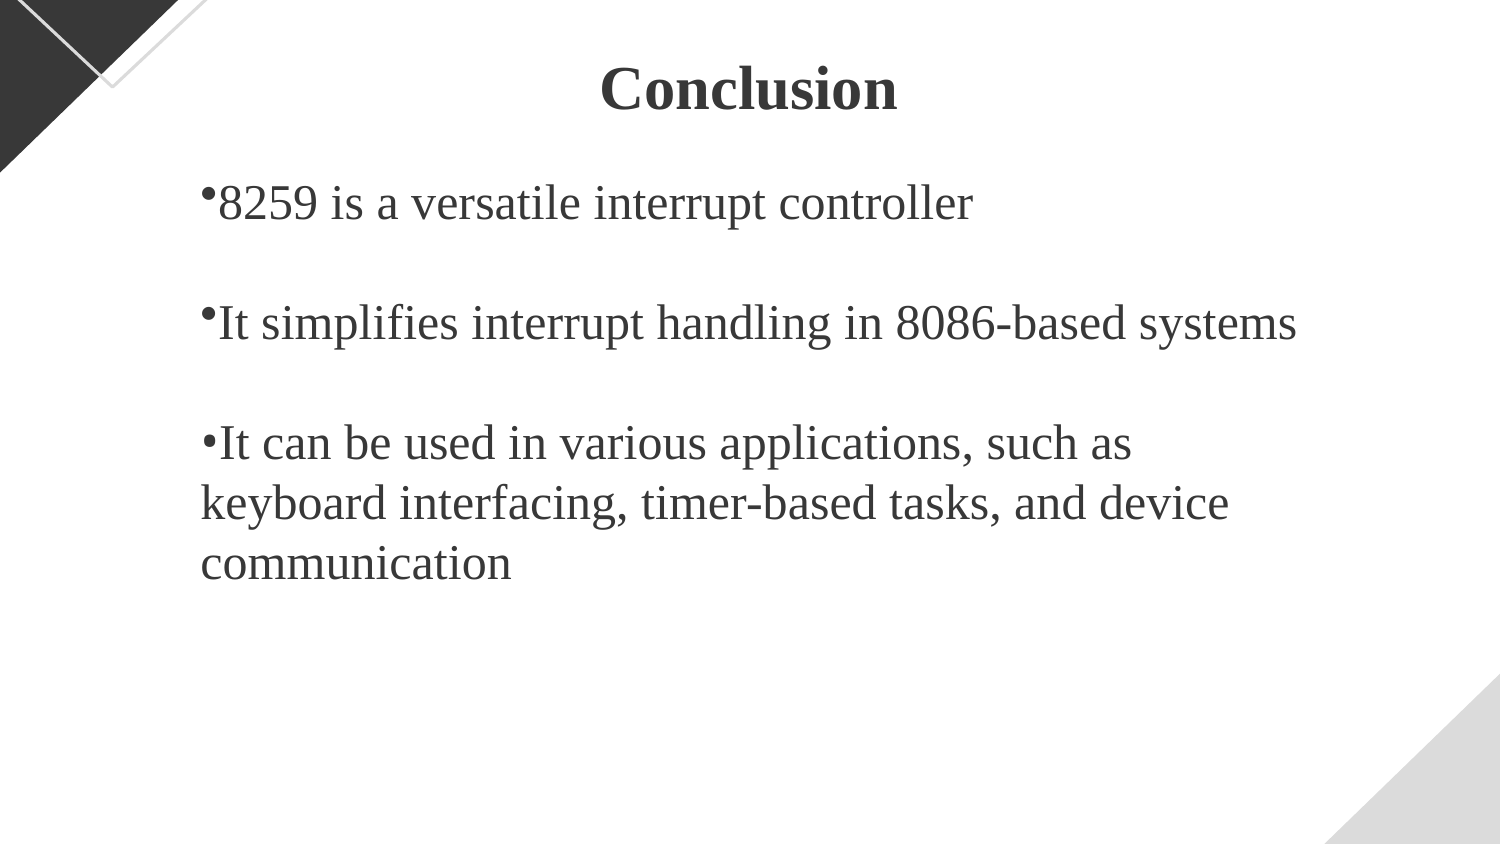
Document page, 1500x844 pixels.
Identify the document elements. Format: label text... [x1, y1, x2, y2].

title Conclusion [584, 32, 915, 119]
list 8259 is a versatile interrupt controller It simplifies interrupt handling in 8086-based systems It can be used in various applications, such as keyboard interfacing, timer-based tasks, and device communication [185, 132, 1314, 628]
